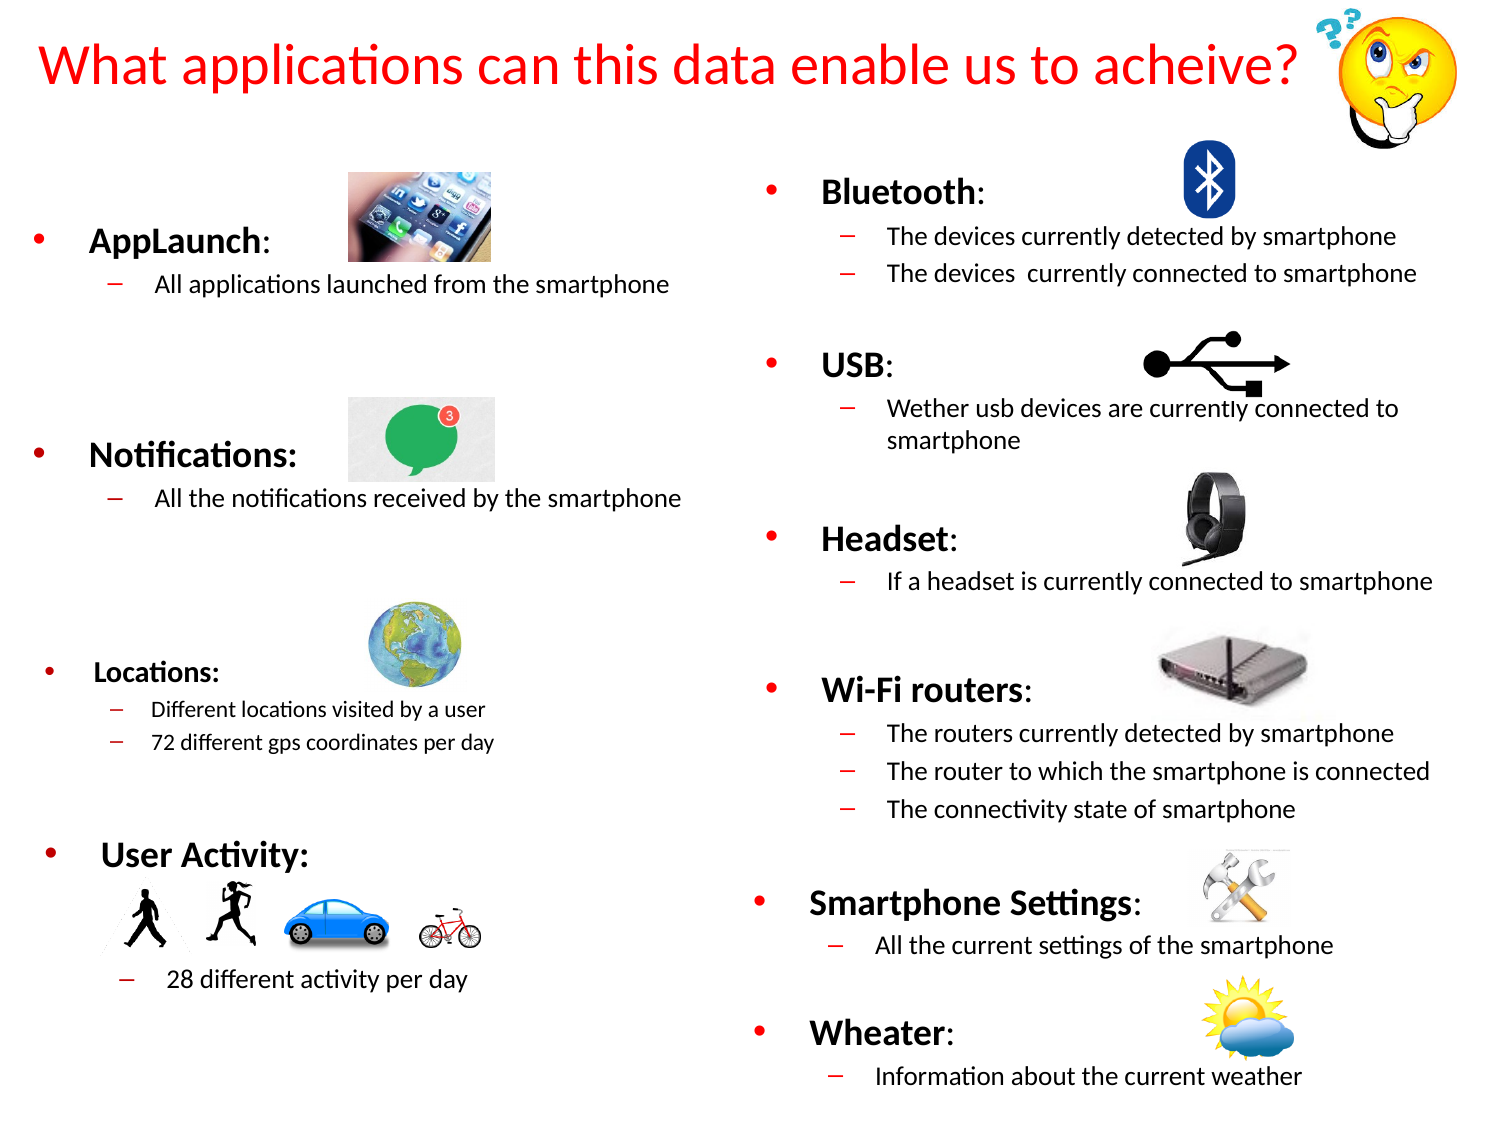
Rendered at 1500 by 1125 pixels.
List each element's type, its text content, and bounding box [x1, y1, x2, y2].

text_box Locations: Different locations visited by a user 72 different gps coordinates per day [29, 645, 750, 764]
picture [1201, 975, 1294, 1061]
picture [1170, 467, 1264, 570]
text_box User Activity: 28 different activity per day [29, 822, 774, 1047]
picture [1186, 849, 1291, 927]
picture [348, 396, 495, 483]
text_box USB: Wether usb devices are currently connected to smartphone [750, 332, 1495, 486]
text_box Headset: If a headset is currently connected to smartphone [750, 505, 1495, 657]
picture [1151, 621, 1337, 722]
picture [1139, 326, 1294, 401]
text_box Bluetooth: The devices currently detected by smartphone The devices currently connected to smartphone [750, 159, 1495, 326]
picture [1316, 8, 1457, 150]
title What applications can this data enable us to acheive? [0, 9, 1314, 114]
text_box Notifications: All the notifications received by the smartphone [17, 422, 762, 541]
picture [364, 598, 467, 692]
picture [206, 881, 256, 947]
picture [100, 876, 193, 956]
text_box Smartphone Settings: All the current settings of the smartphone [738, 870, 1483, 976]
picture [1139, 136, 1280, 222]
text_box Wi-Fi routers: The routers currently detected by smartphone The router to which the smartphone is connected The connectivity state of smartphone [750, 657, 1495, 870]
list AppLaunch: All applications launched from the smartphone [17, 208, 762, 327]
text_box Wheater: Information about the current weather [738, 1000, 1483, 1106]
picture [418, 908, 481, 948]
picture [348, 172, 491, 262]
picture [283, 899, 391, 954]
